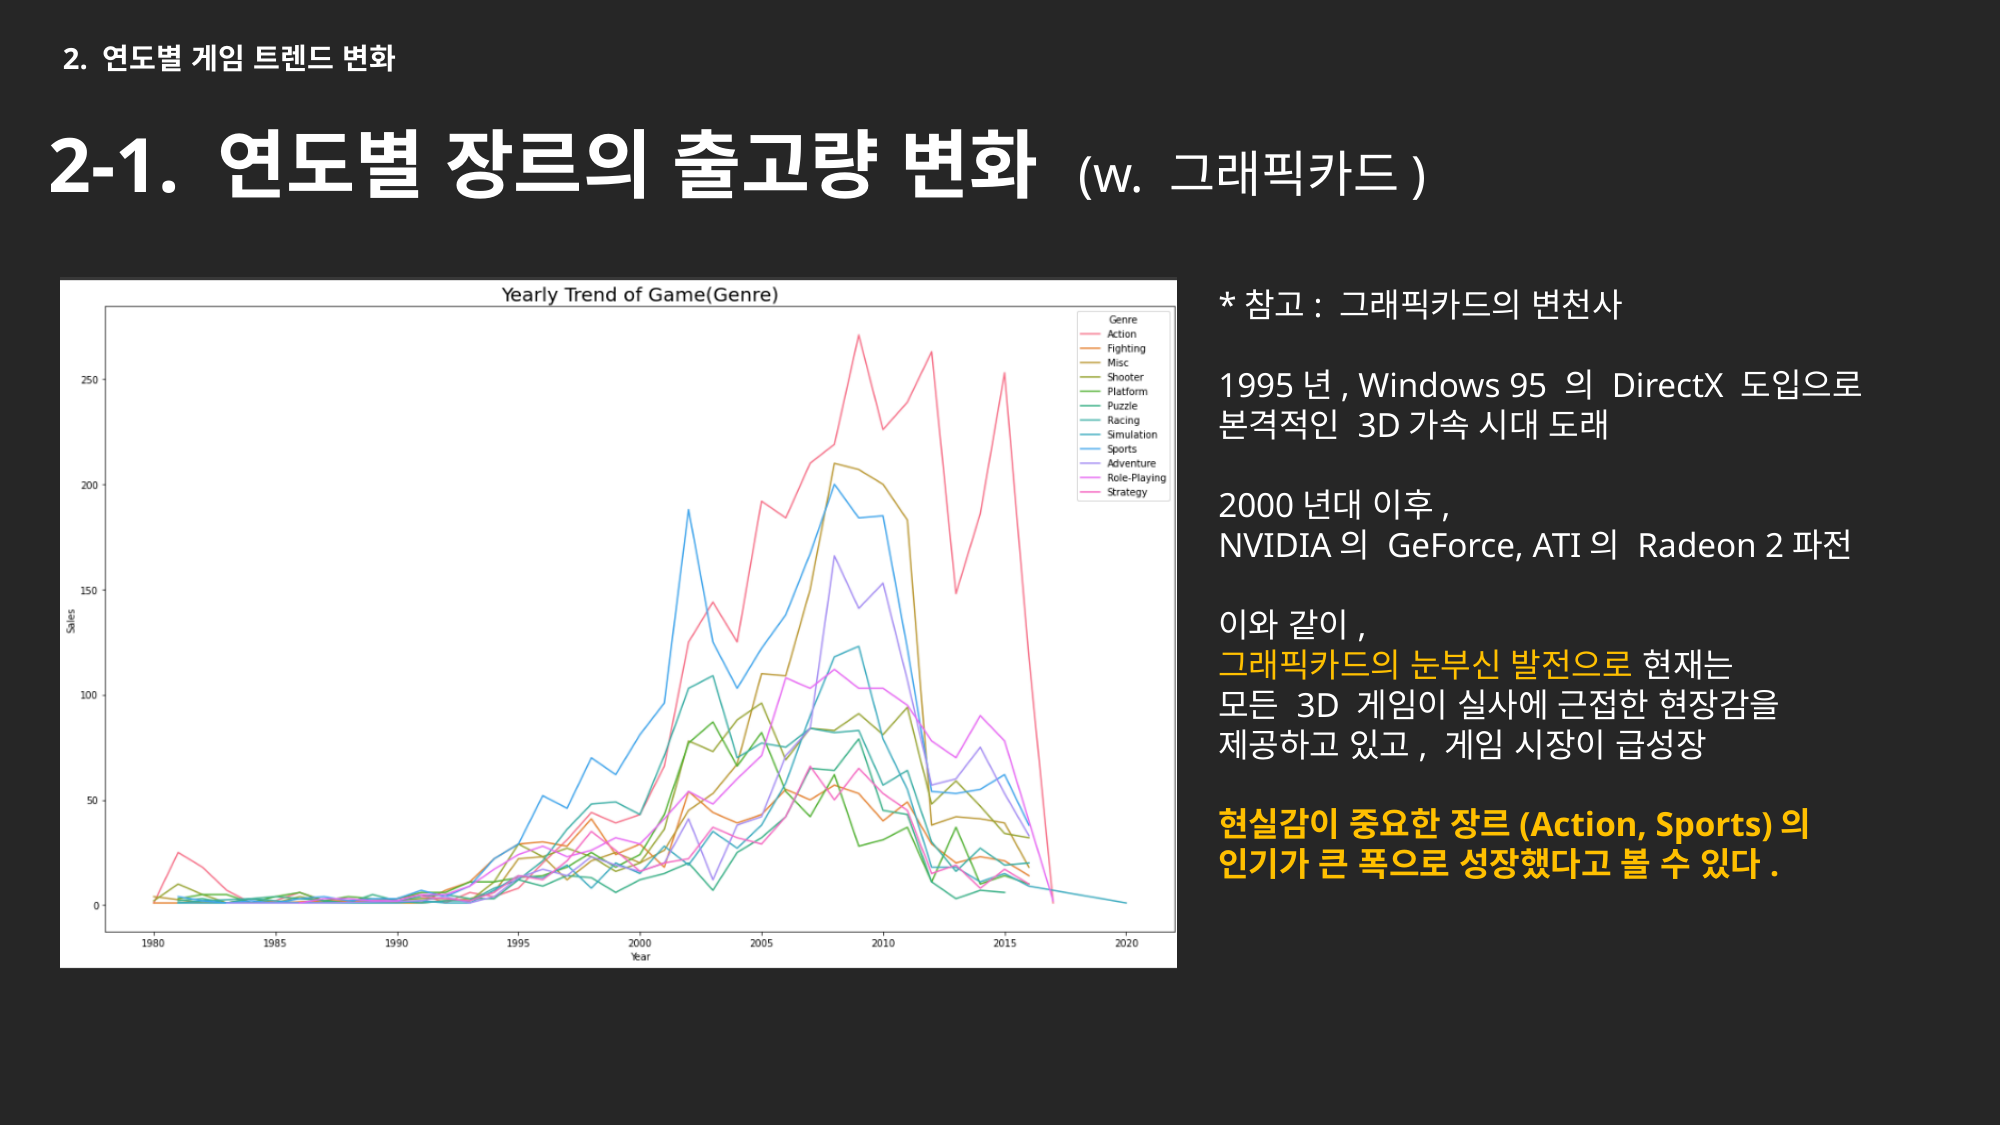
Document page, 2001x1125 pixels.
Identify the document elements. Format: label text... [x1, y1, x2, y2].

text_box 2. 연도별 게임 트렌드 변화 [47, 14, 673, 106]
title 2-1. 연도별 장르의 출고량 변화 (w. 그래픽카드) [33, 59, 1759, 278]
text_box *참고: 그래픽카드의 변천사 1995년, Windows 95 의 DirectX 도입으로 본격적인 3D가속 시대 도래 2000년대 이후, NVIDIA의 GeForce, ATI의 Radeon 2파전 이와 같이, 그래픽카드의 눈부신 발전으로 현재는 모든 3D 게임이 실사에 근접한 현장감을 제공하고 있고, 게임 시장이 급성장 현실감이 중요한 장르(Action, Sports)의 인기가 큰 폭으로 성장했다고 볼 수 있다. [1203, 277, 1883, 931]
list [60, 277, 1177, 969]
